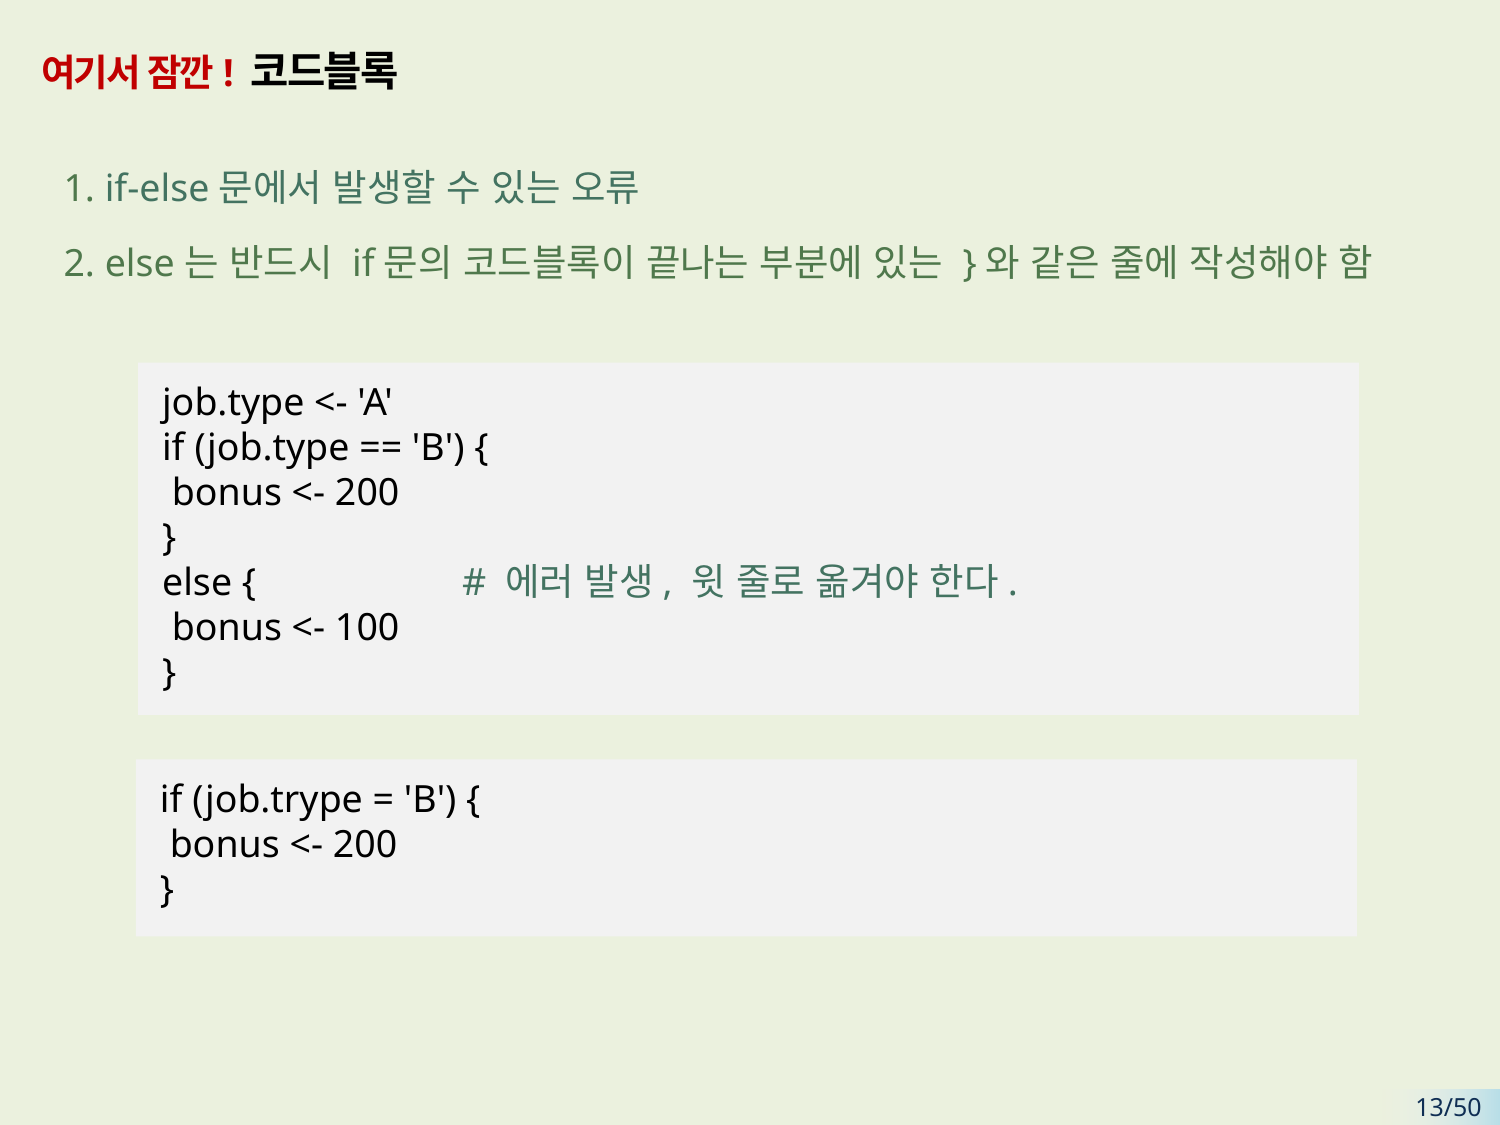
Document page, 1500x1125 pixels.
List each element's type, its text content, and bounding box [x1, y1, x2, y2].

text_box 1. if-else문에서 발생할 수 있는 오류 2. else는 반드시 if문의 코드블록이 끝나는 부분에 있는 }와 같은 줄에 작성해야 함 [48, 134, 1474, 378]
title 여기서 잠깐! 코드블록 [26, 30, 1304, 109]
text_box [136, 361, 1361, 717]
text_box if (job.trype = 'B') { bonus <- 200 } [145, 767, 1309, 918]
text_box job.type <- 'A' if (job.type == 'B') { bonus <- 200 } else { # 에러 발생, 윗 줄로 옮겨야 한다. bonus <- 100 } [147, 370, 1312, 701]
text_box [134, 757, 1359, 939]
